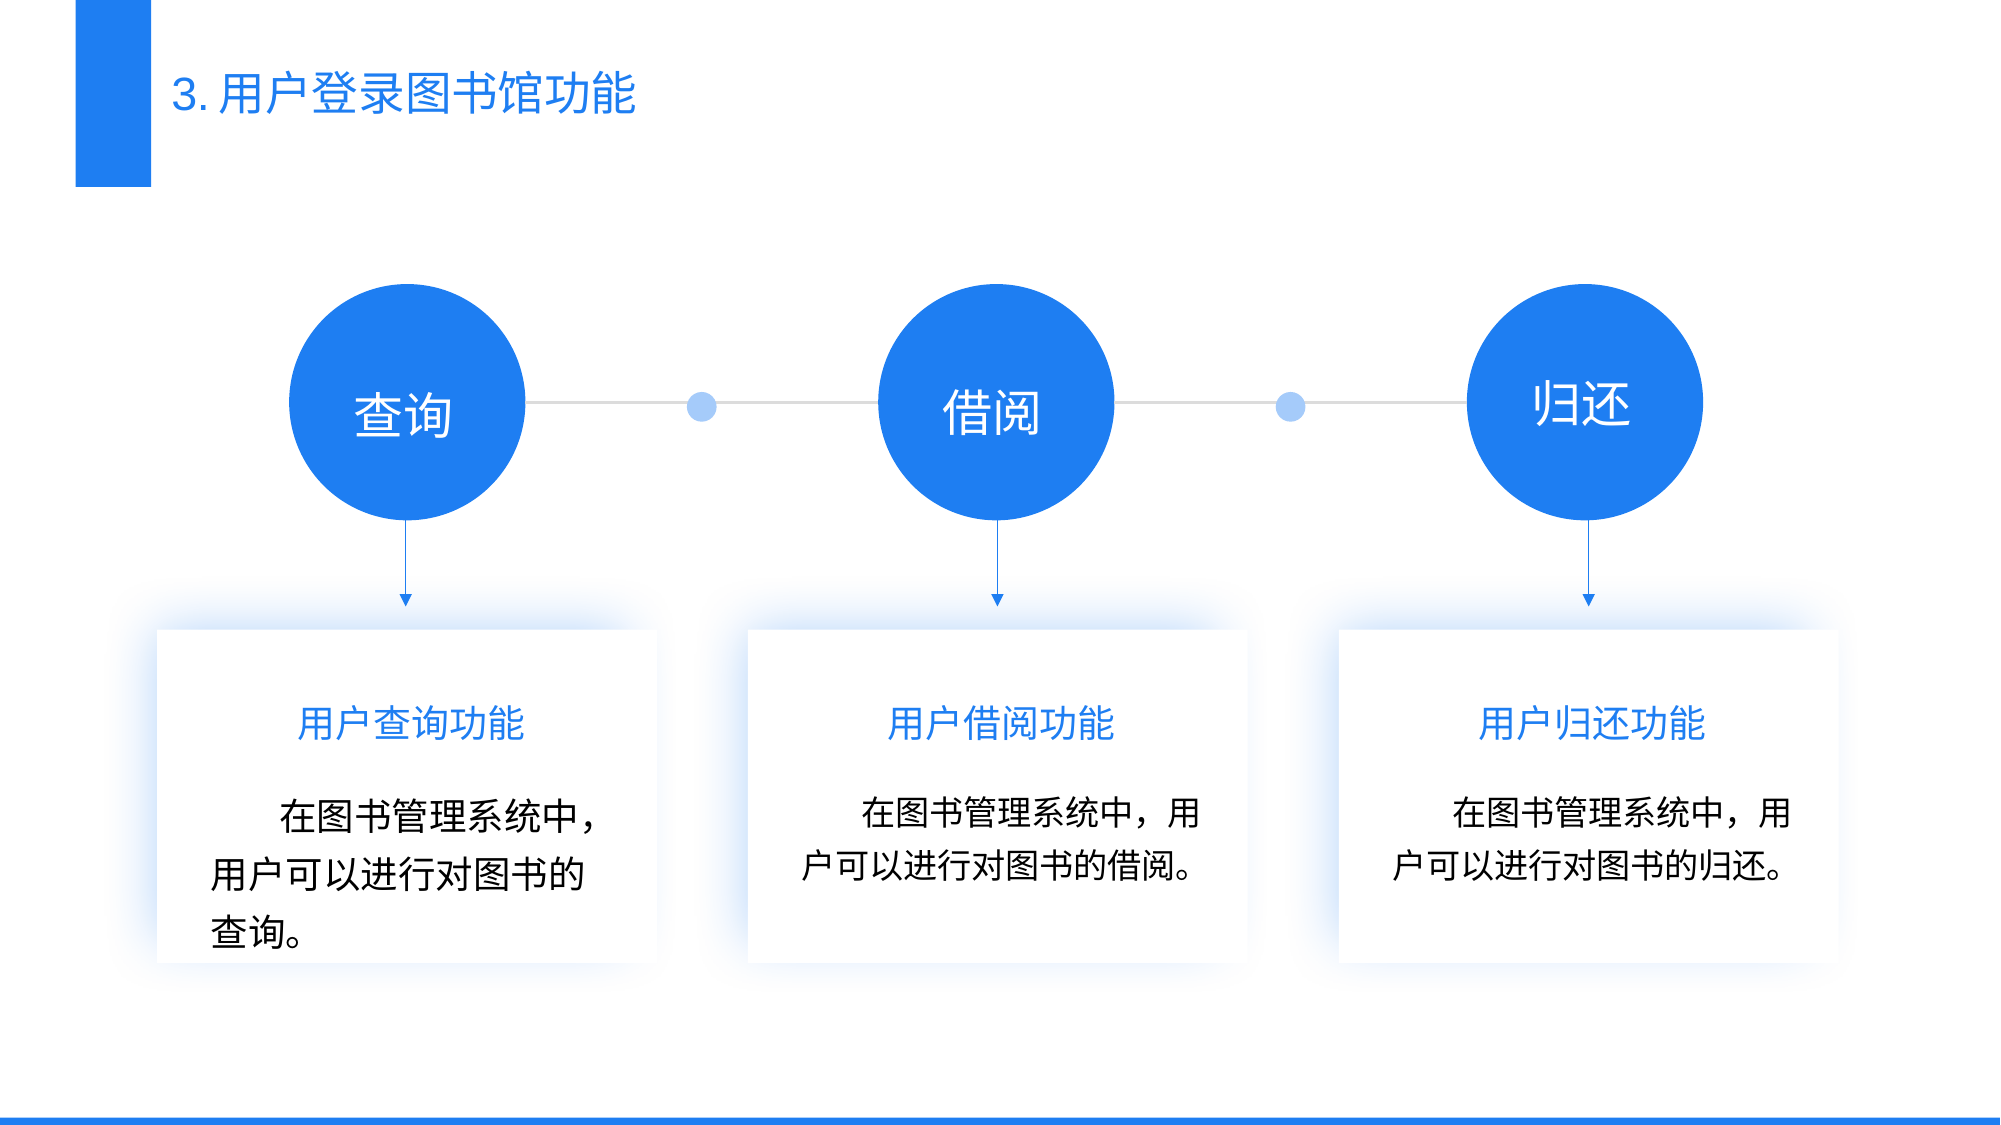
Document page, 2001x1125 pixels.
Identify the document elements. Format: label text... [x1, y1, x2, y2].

text_box [685, 403, 718, 423]
text_box [1275, 390, 1306, 402]
text_box 用户归还功能 [1377, 678, 1809, 753]
text_box 在图书管理系统中，用户可以进行对图书的查询。 [195, 771, 627, 945]
text_box [156, 629, 658, 964]
text_box 查询 [302, 358, 505, 485]
text_box [686, 390, 717, 402]
text_box [747, 629, 1249, 964]
text_box 在图书管理系统中，用户可以进行对图书的归还。 [1377, 771, 1809, 945]
text_box [288, 283, 527, 471]
text_box [1274, 403, 1307, 423]
text_box [1338, 629, 1840, 964]
text_box 借阅 [891, 356, 1095, 483]
text_box 3.用户登录图书馆功能 [156, 39, 760, 171]
text_box [877, 283, 1116, 469]
text_box [75, 0, 152, 188]
text_box 用户查询功能 [195, 678, 627, 753]
text_box 归还 [1479, 347, 1683, 474]
text_box [321, 485, 493, 522]
text_box 在图书管理系统中，用户可以进行对图书的借阅。 [786, 771, 1218, 945]
text_box [1465, 283, 1705, 470]
text_box [1489, 474, 1681, 522]
text_box [908, 483, 1084, 522]
text_box 用户借阅功能 [786, 678, 1218, 753]
